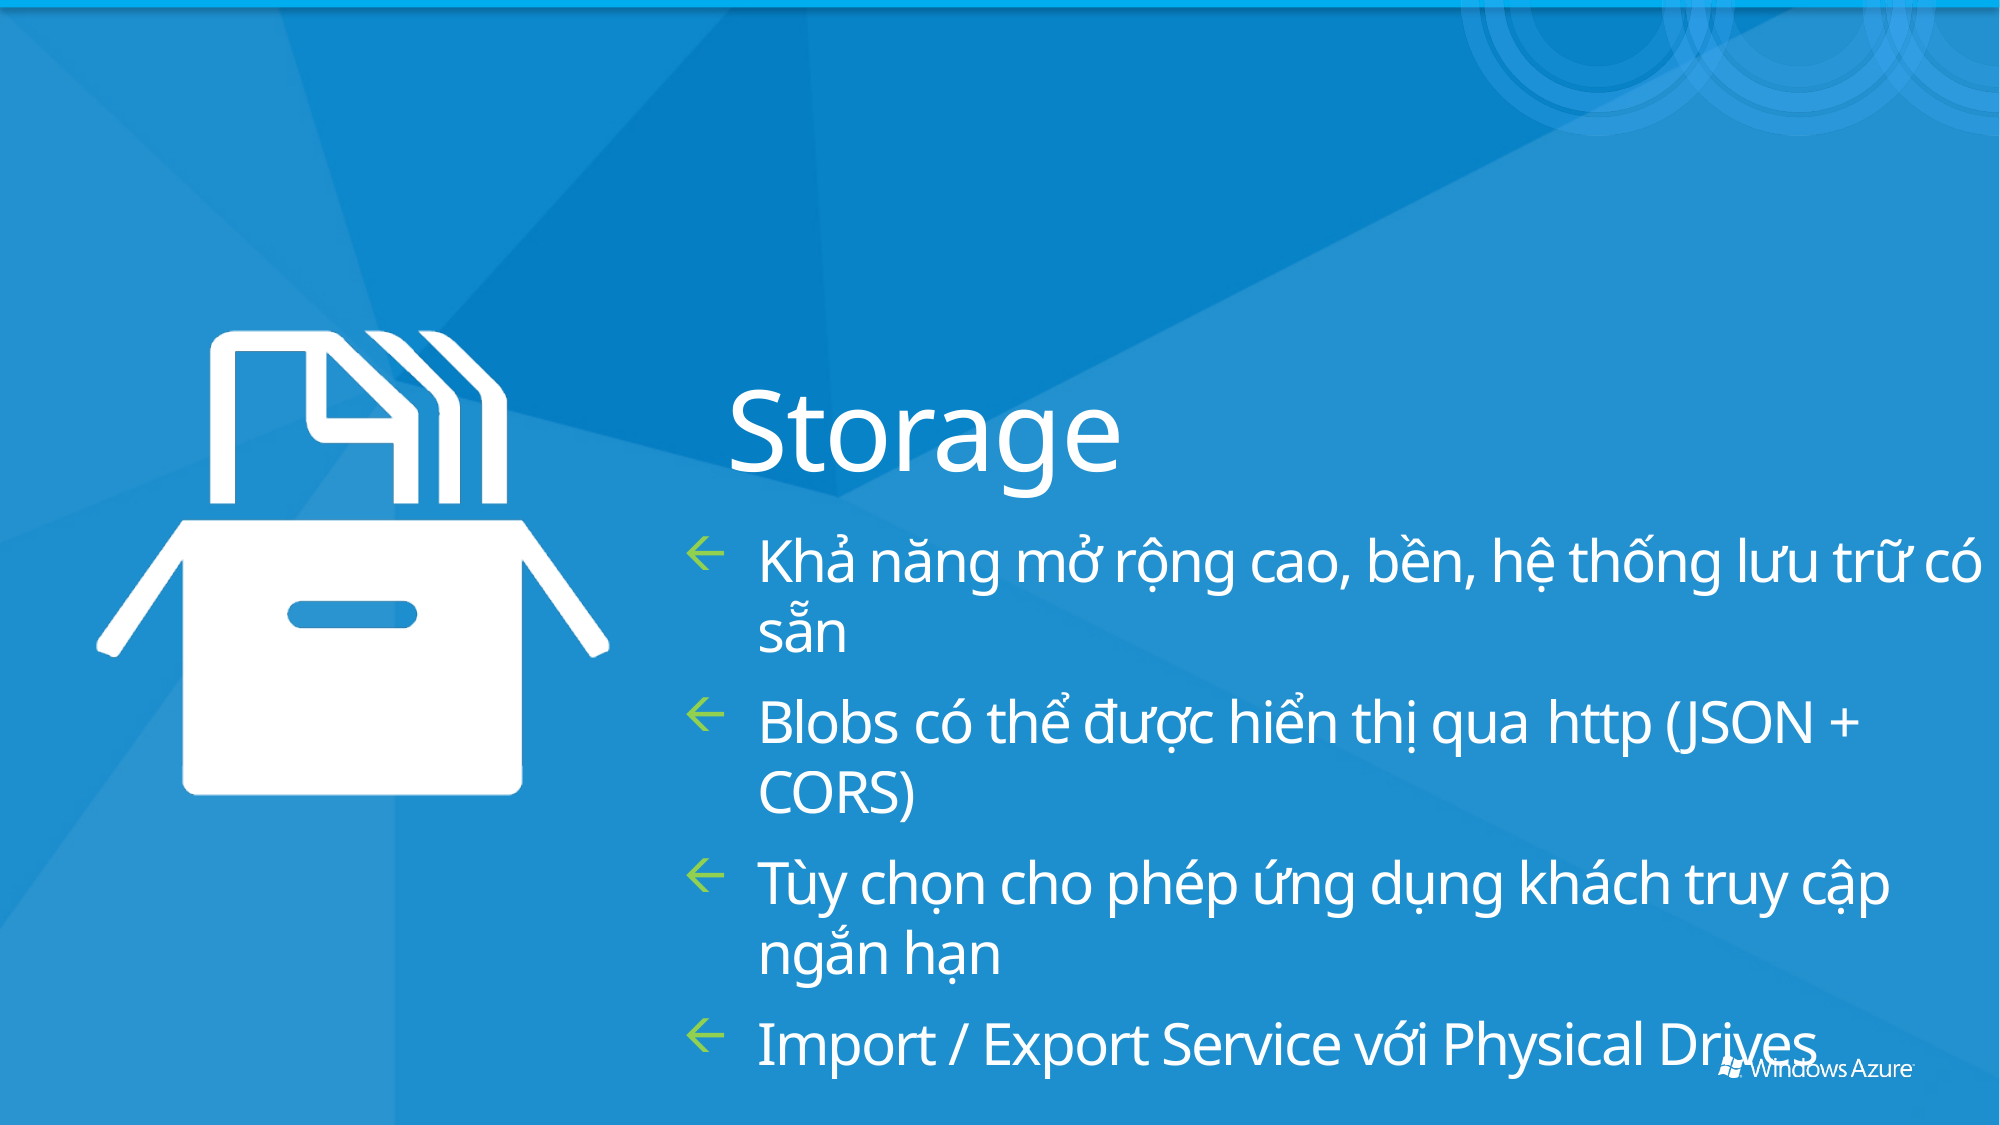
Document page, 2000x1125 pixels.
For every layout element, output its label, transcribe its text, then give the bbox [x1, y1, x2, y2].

list Khả năng mở rộng cao, bền, hệ thống lưu trữ có sẵn Blobs có thể được hiển thị qua http (JSON + CORS) Tùy chọn cho phép ứng dụng khách truy cập ngắn hạn Import / Export Service với Physical Drives [681, 524, 2000, 871]
picture [0, 0, 2000, 1125]
title Storage [726, 374, 1909, 497]
